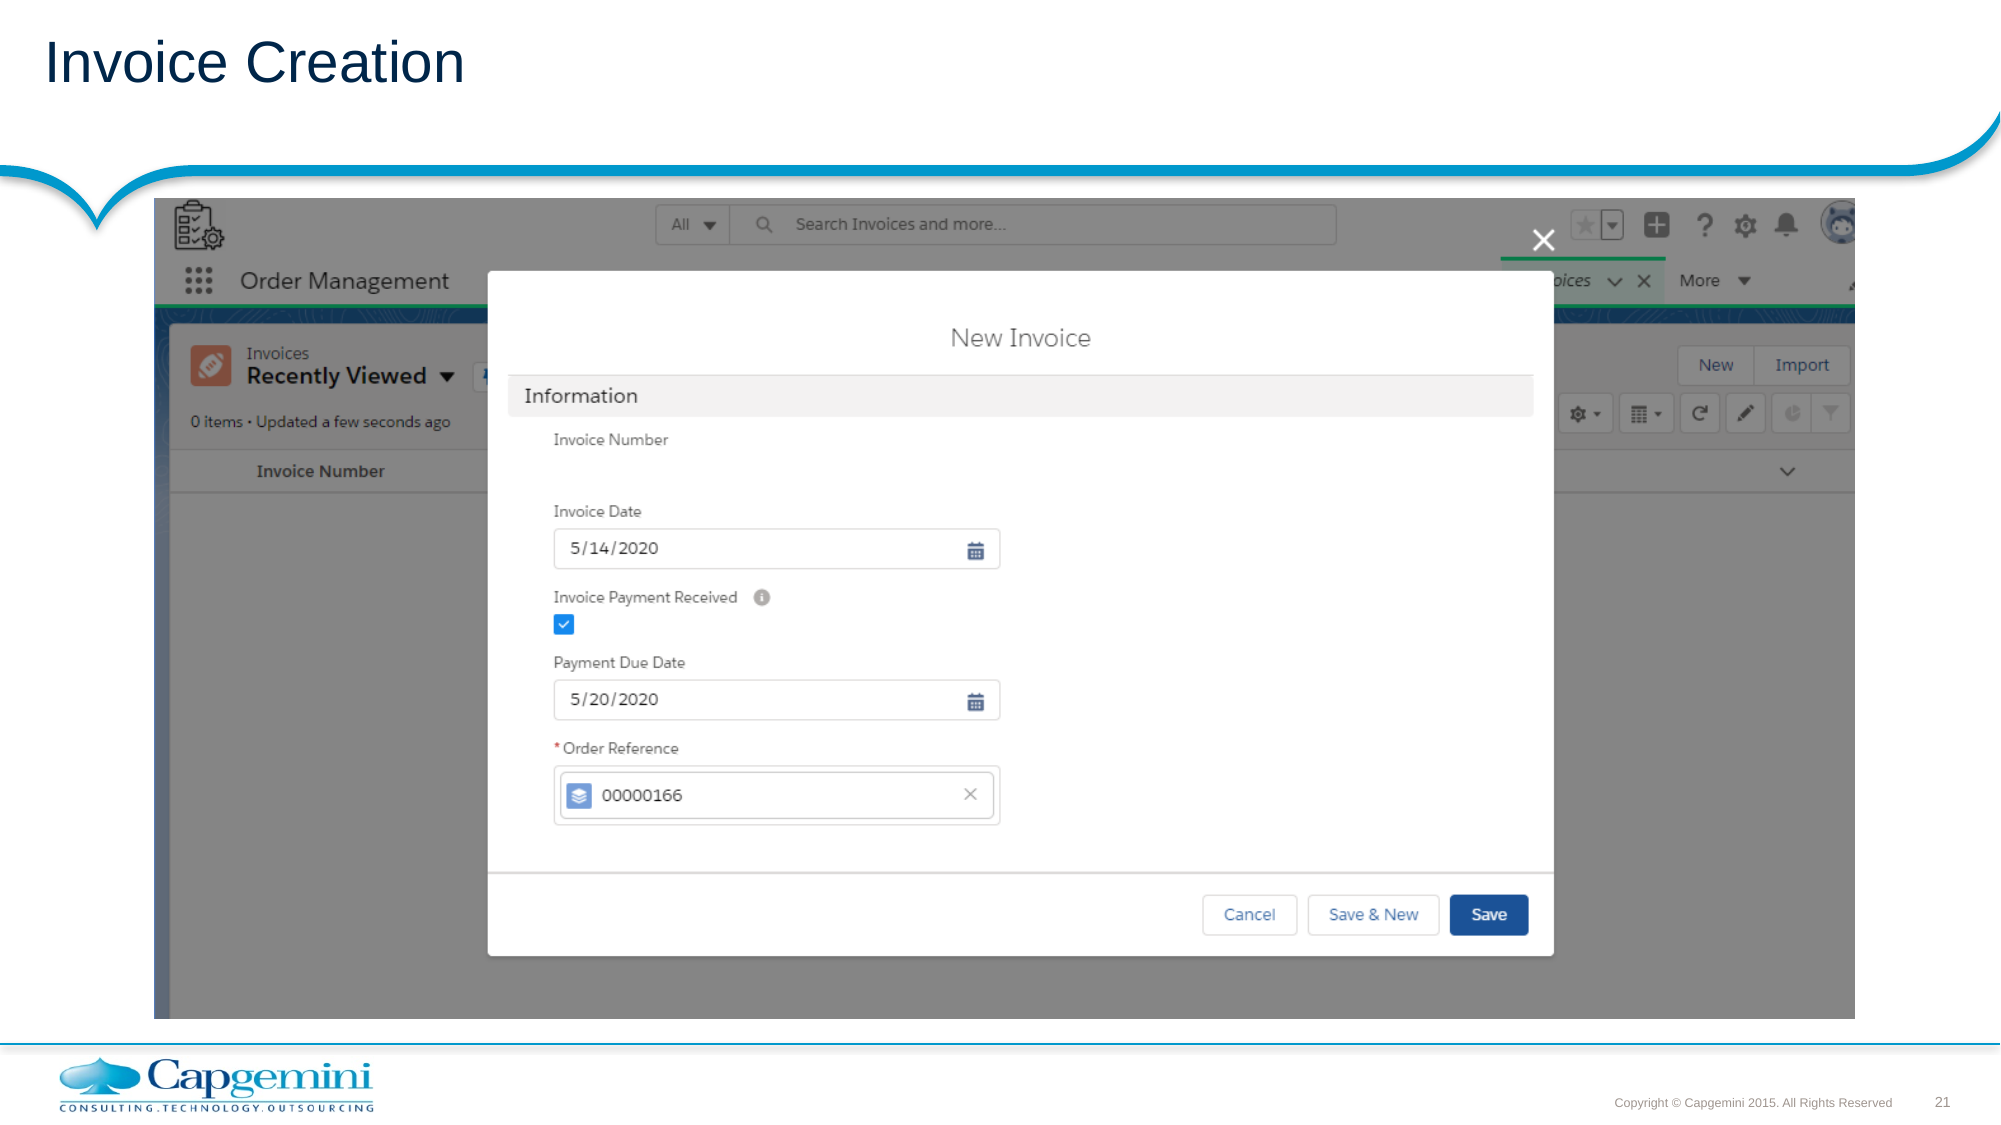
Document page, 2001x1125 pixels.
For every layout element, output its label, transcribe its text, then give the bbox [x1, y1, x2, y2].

text_box Invoice Creation [29, 16, 482, 102]
picture [59, 1056, 374, 1113]
picture [153, 198, 1856, 1019]
